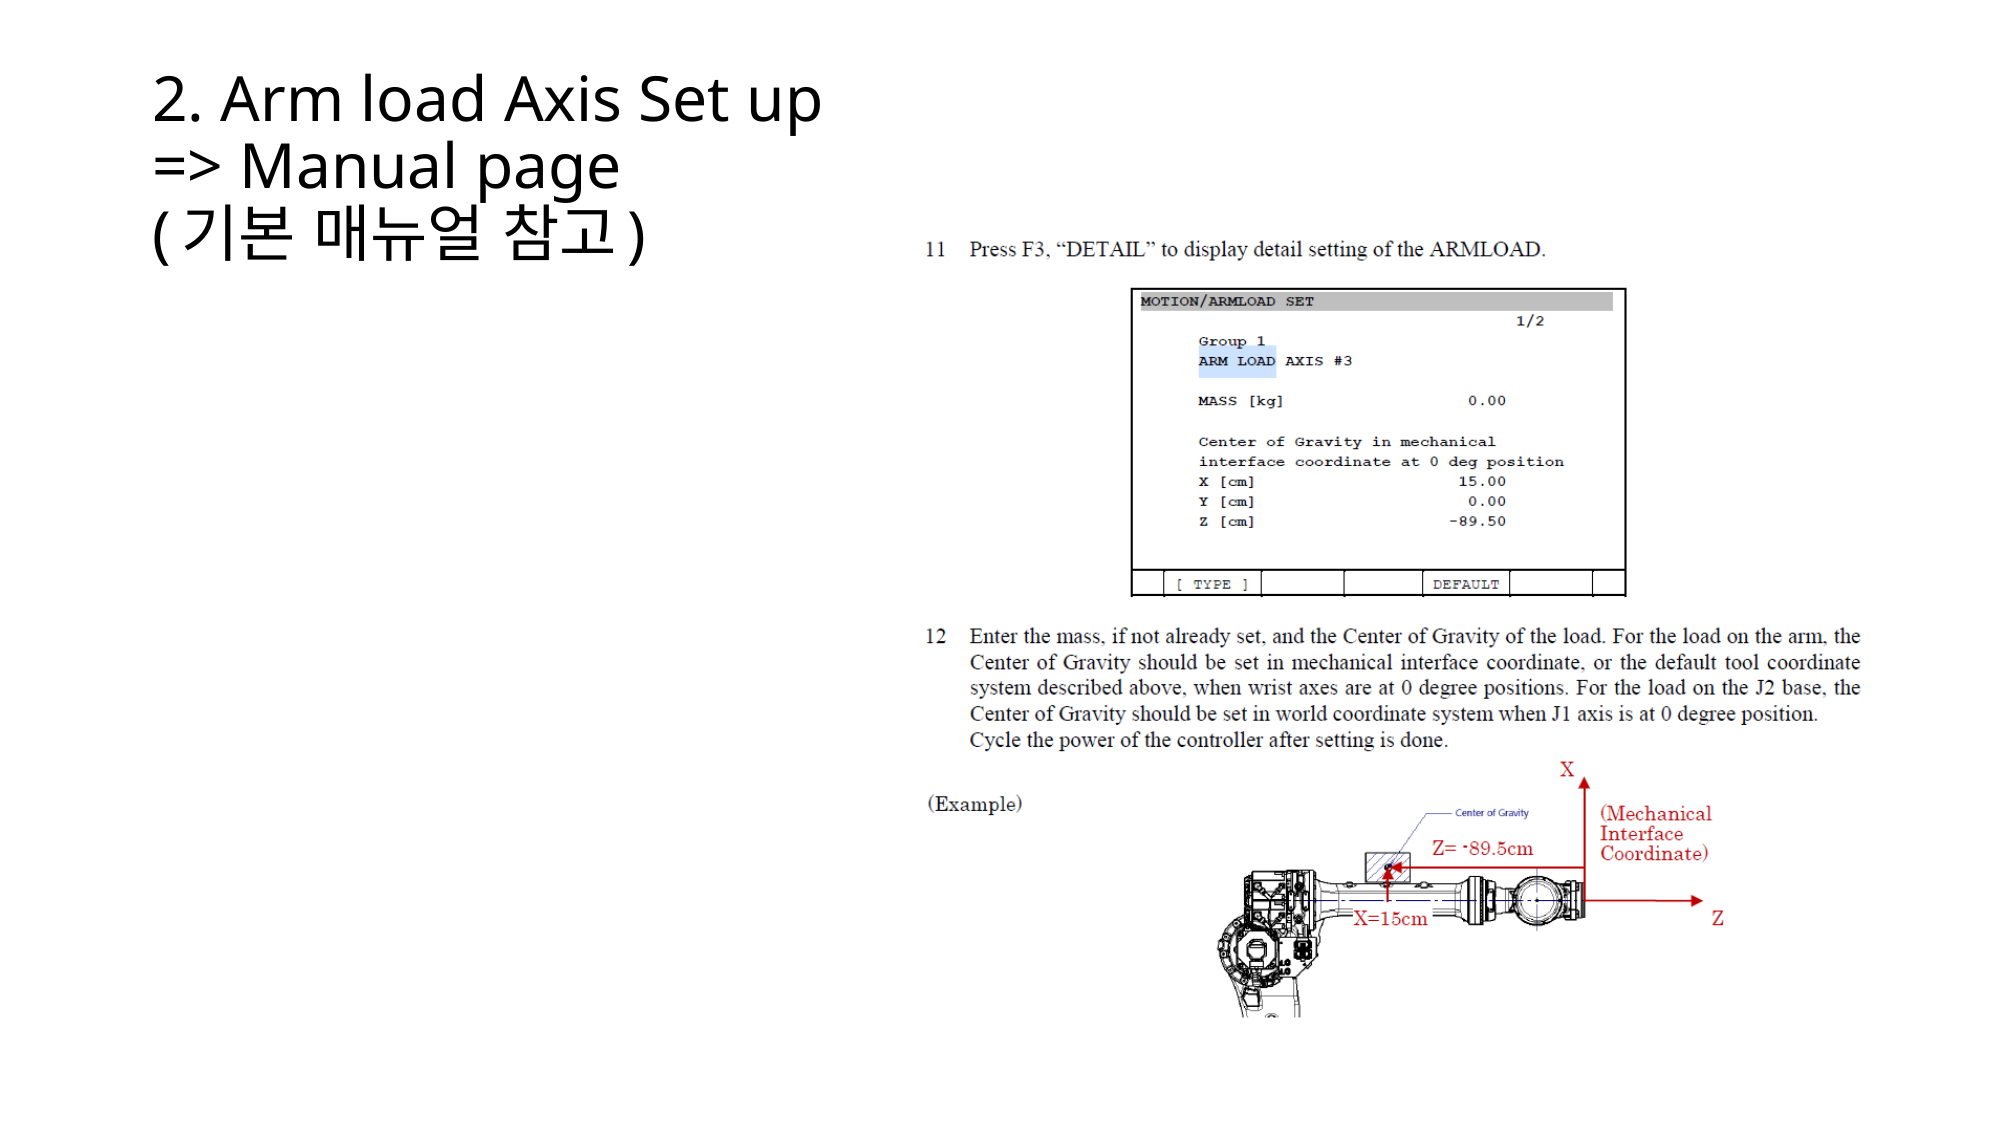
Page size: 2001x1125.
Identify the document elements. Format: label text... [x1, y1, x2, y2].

picture [898, 227, 1918, 1072]
title 2. Arm load Axis Set up => Manual page (기본 매뉴얼 참고) [137, 59, 1863, 278]
